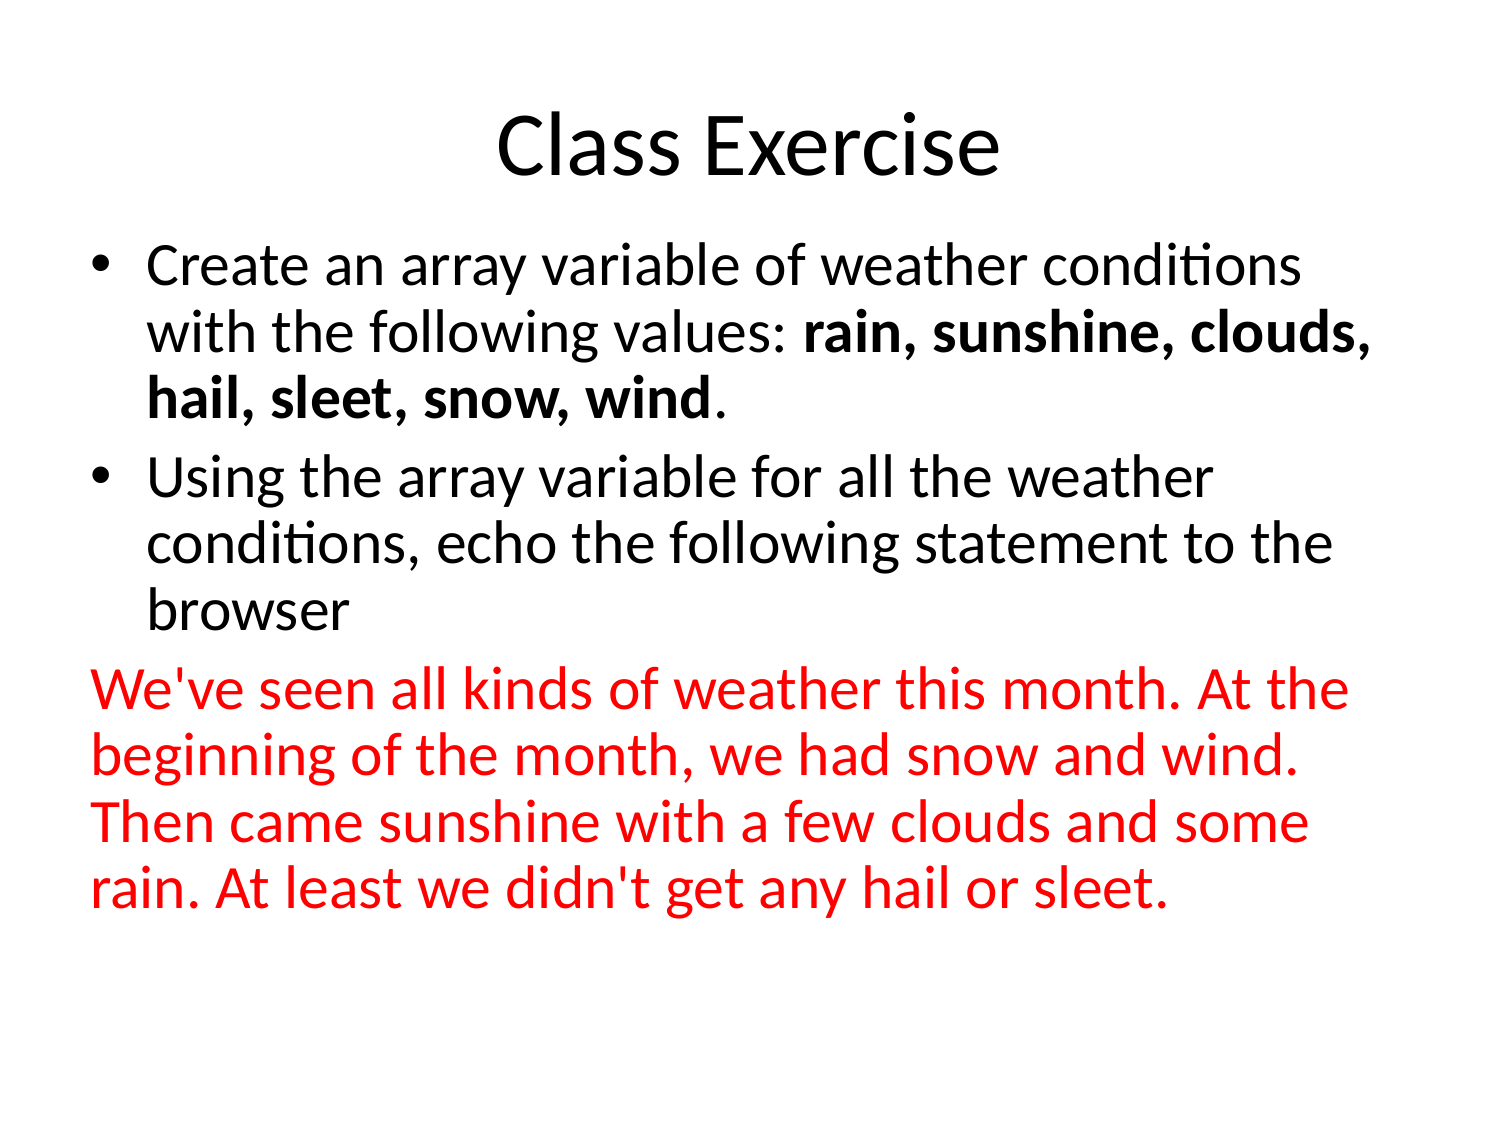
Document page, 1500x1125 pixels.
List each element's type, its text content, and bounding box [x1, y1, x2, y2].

title Class Exercise [75, 45, 1425, 224]
list Create an array variable of weather conditions with the following values: rain, sunshine, clouds, hail, sleet, snow, wind. Using the array variable for all the weather conditions, echo the following statement to the browser We've seen all kinds of weather this month. At the beginning of the month, we had snow and wind. Then came sunshine with a few clouds and some rain. At least we didn't get any hail or sleet. [75, 224, 1425, 1005]
